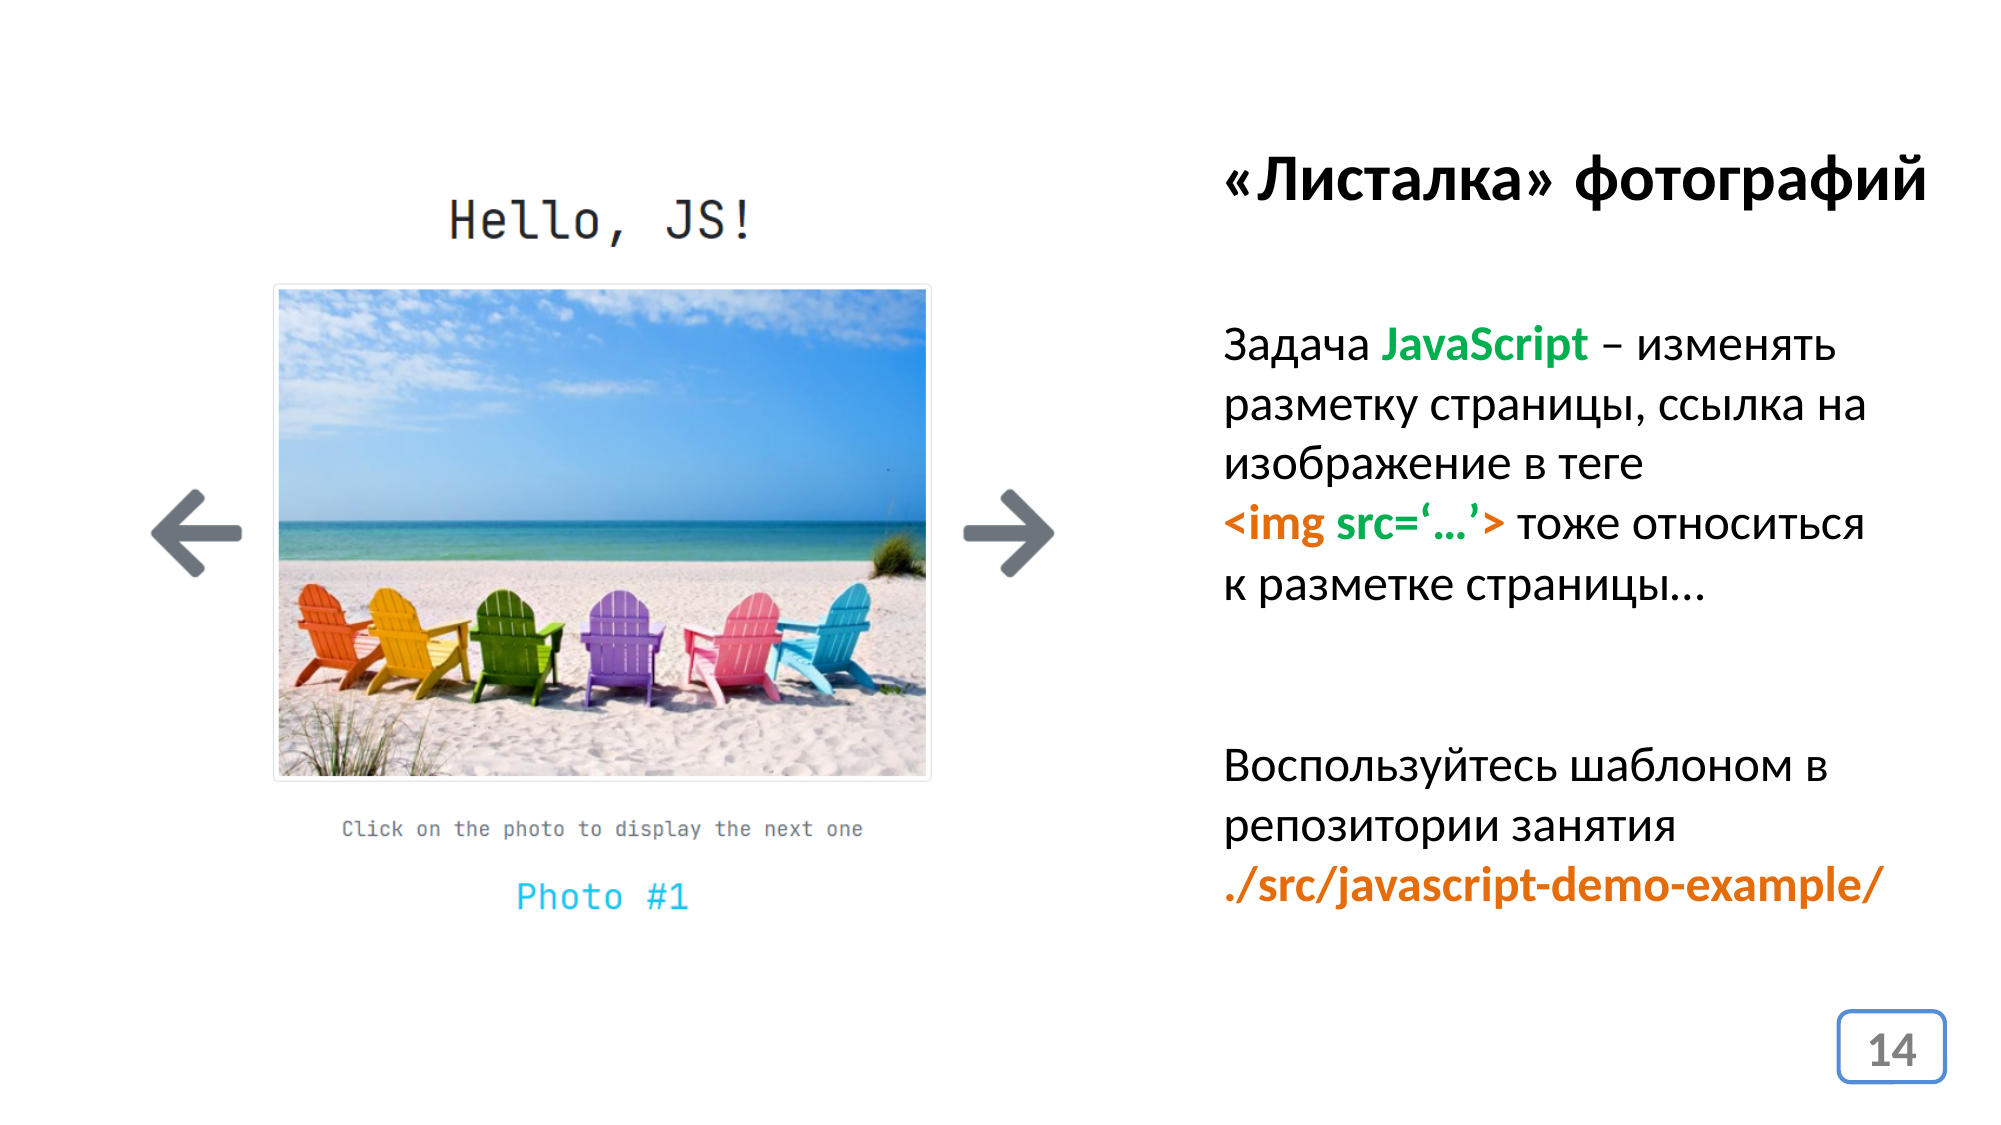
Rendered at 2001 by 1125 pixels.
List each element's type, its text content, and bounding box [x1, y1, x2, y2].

text_box Воспользуйтесь шаблоном в репозитории занятия ./src/javascript-demo-example/ [1208, 723, 2000, 919]
text_box «Листалка» фотографий [1146, 126, 2000, 221]
text_box Задача JavaScript – изменять разметку страницы, ссылка на изображение в теге <img src=‘…’> тоже относиться к разметке страницы… [1208, 302, 1894, 618]
picture [113, 161, 1083, 941]
text_box 14 [1836, 1009, 1948, 1085]
